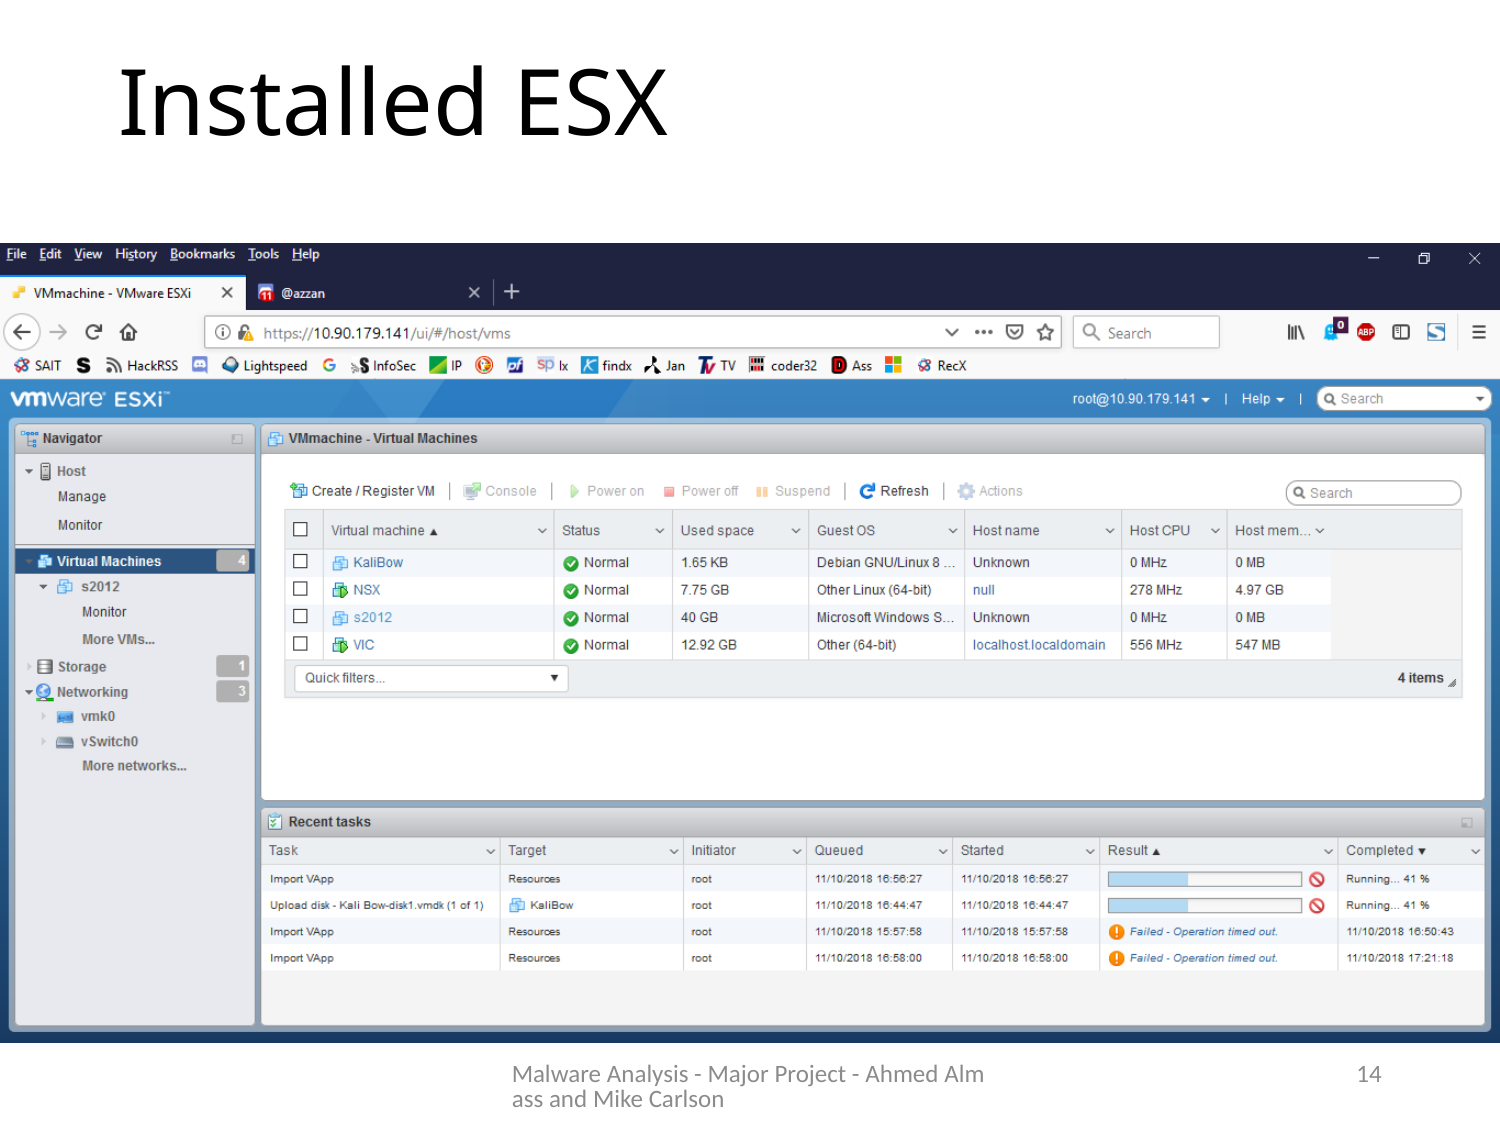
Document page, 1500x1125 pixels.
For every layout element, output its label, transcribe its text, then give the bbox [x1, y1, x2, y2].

picture [0, 243, 1500, 1043]
title Installed ESX [103, 26, 1397, 185]
slide_number 14 [1059, 1043, 1397, 1103]
footer Malware Analysis - Major Project - Ahmed Almass and Mike Carlson [496, 1043, 1004, 1103]
